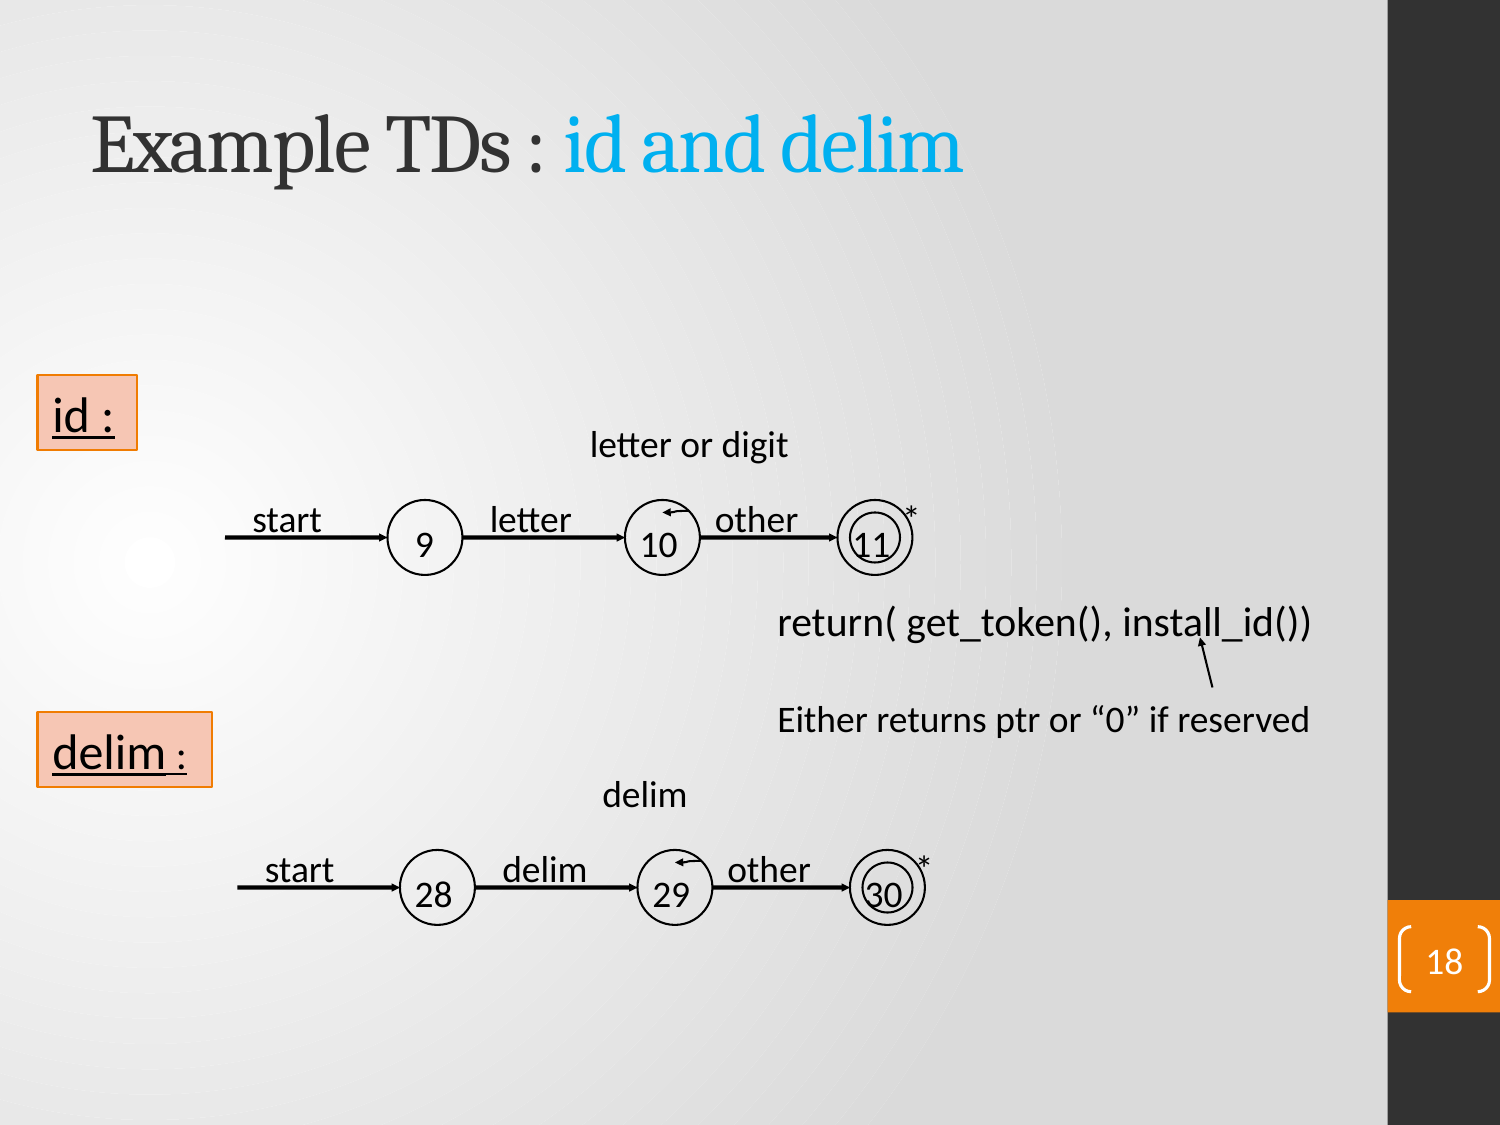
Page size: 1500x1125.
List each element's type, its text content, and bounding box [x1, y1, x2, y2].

text_box Either returns ptr or “0” if reserved [762, 687, 1375, 748]
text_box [236, 761, 976, 926]
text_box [224, 411, 963, 576]
text_box return( get_token(), install_id()) [762, 587, 1375, 653]
text_box [1197, 637, 1213, 688]
text_box id : [36, 374, 138, 451]
slide_number 18 [1397, 925, 1492, 994]
text_box delim : [36, 711, 213, 788]
title Example TDs : id and delim [75, 45, 1325, 233]
